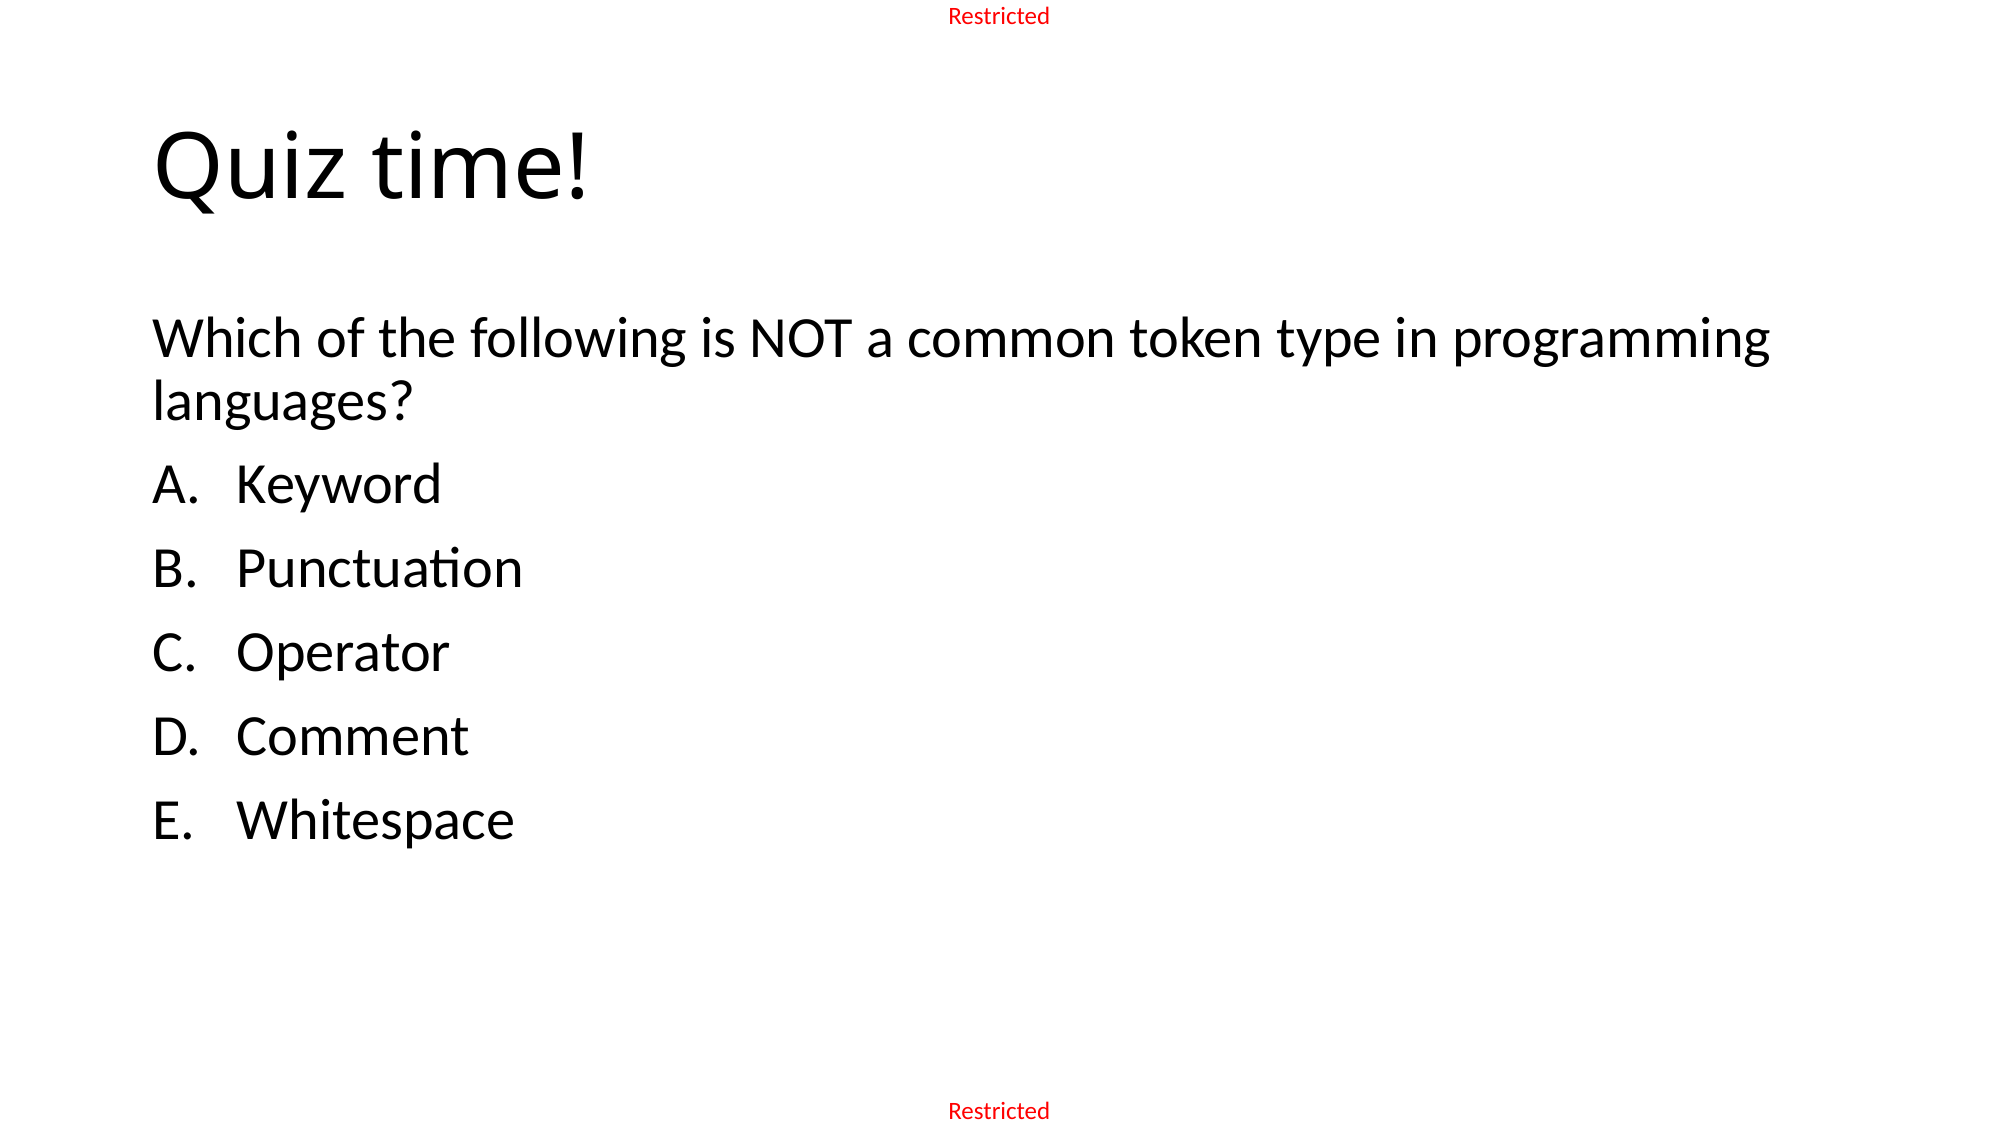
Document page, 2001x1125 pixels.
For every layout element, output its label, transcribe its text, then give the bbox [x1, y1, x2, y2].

list Which of the following is NOT a common token type in programming languages? Keyword Punctuation Operator Comment Whitespace [137, 299, 1863, 1014]
title Quiz time! [137, 59, 1863, 278]
